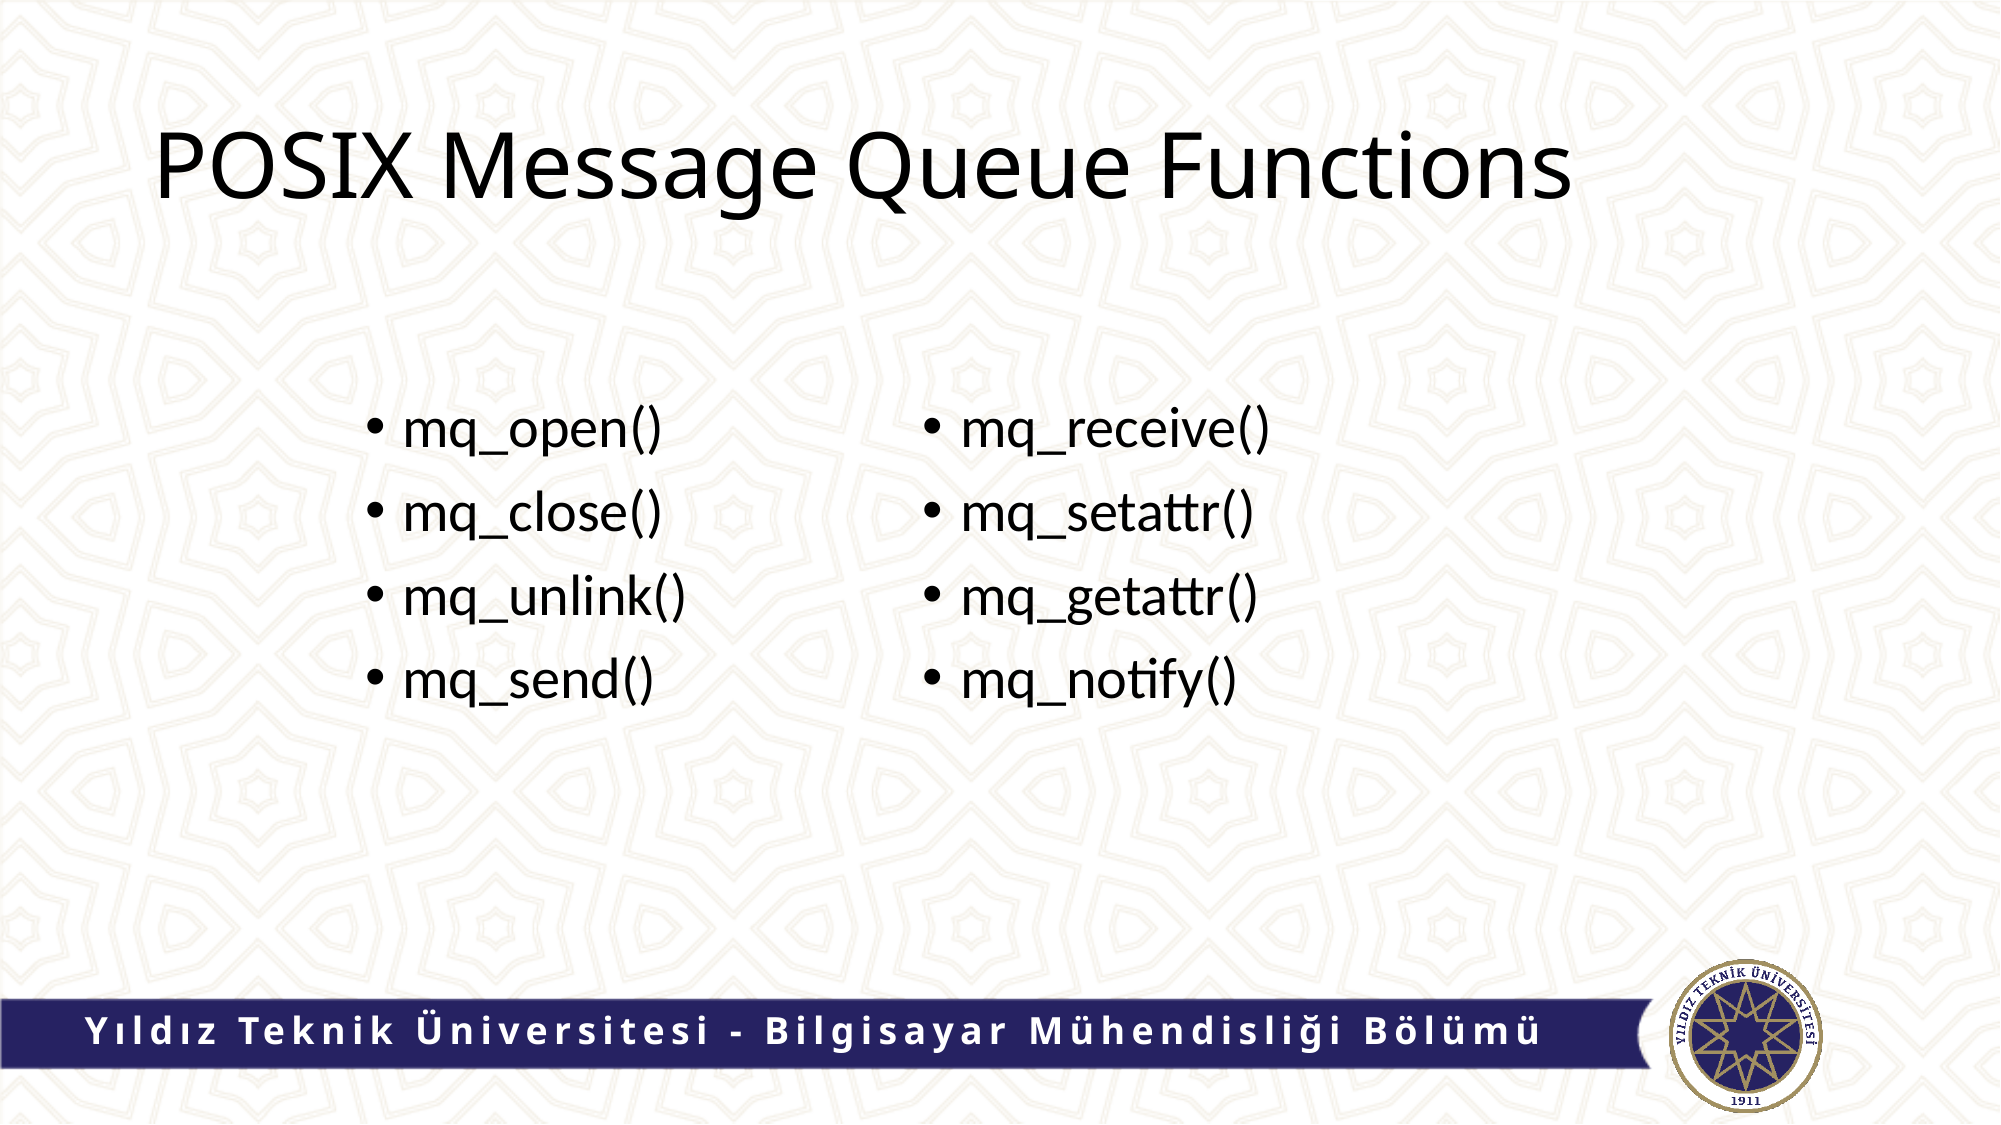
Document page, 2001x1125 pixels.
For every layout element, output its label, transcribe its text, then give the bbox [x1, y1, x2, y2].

title POSIX Message Queue Functions [137, 59, 1863, 278]
picture [0, 0, 2000, 1125]
footer Yıldız Teknik Üniversitesi - Bilgisayar Mühendisliği Bölümü [0, 997, 1628, 1069]
list mq_open() mq_close() mq_unlink() mq_send() [350, 299, 876, 924]
list mq_receive() mq_setattr() mq_getattr() mq_notify() [907, 299, 1370, 846]
